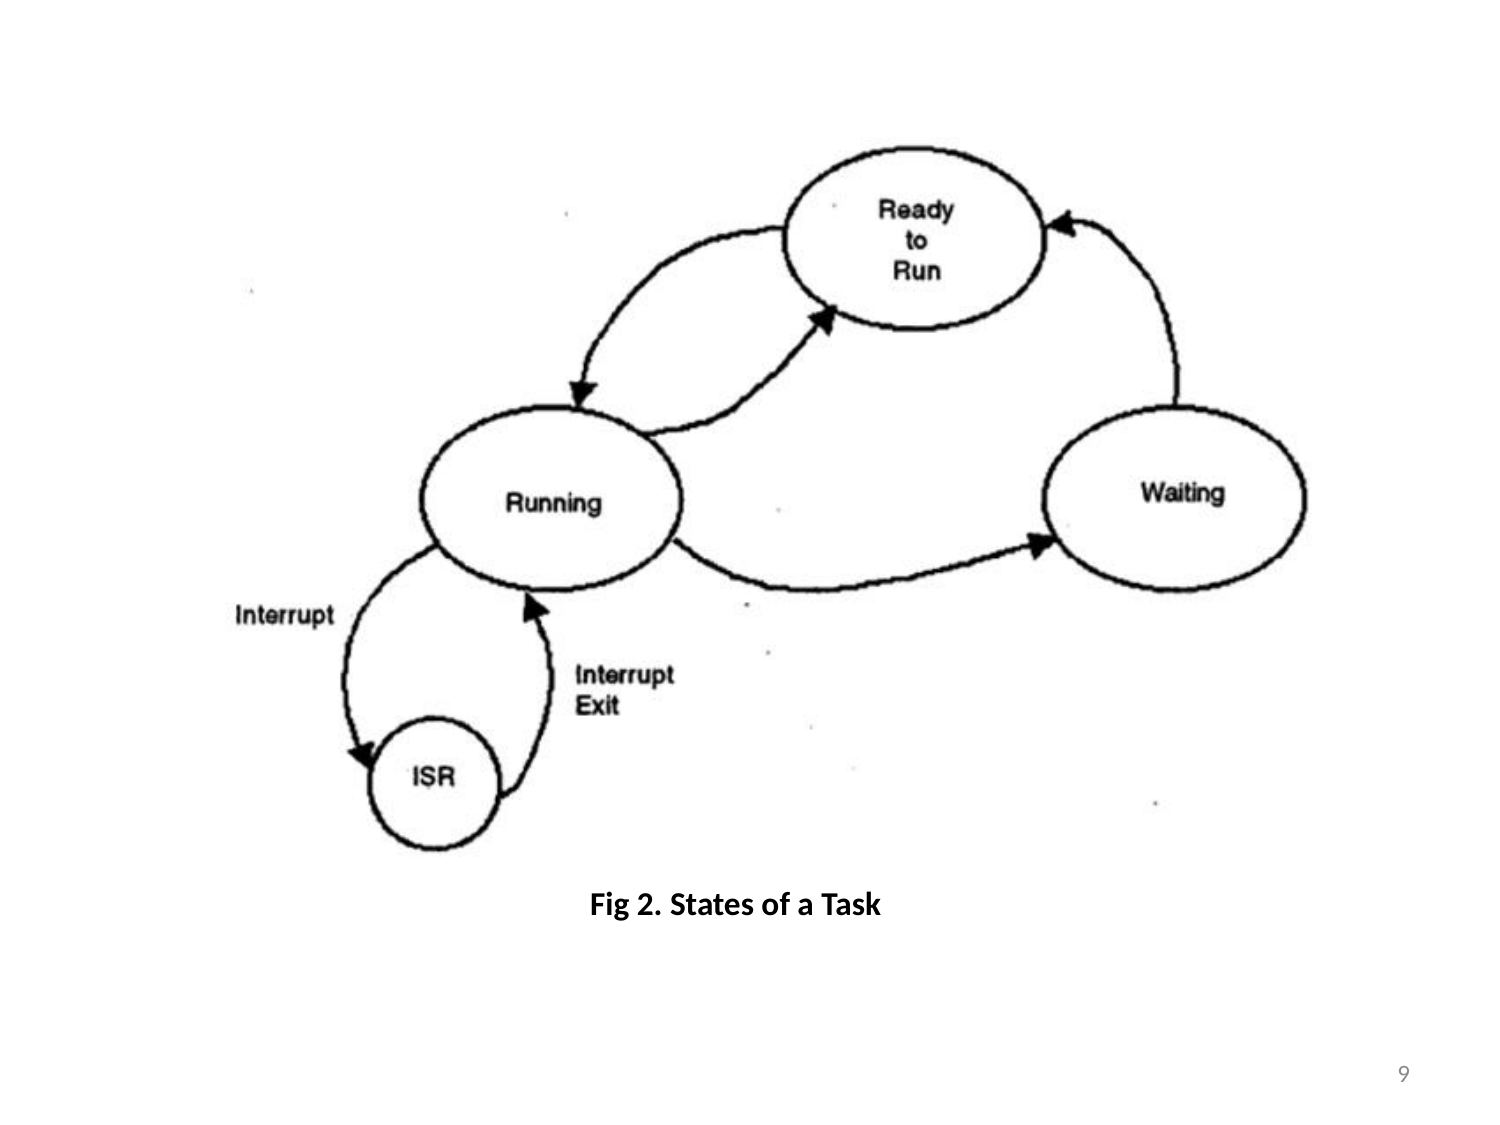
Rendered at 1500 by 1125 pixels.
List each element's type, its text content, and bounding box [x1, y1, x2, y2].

text_box Fig 2. States of a Task [575, 874, 897, 930]
picture [212, 137, 1314, 857]
slide_number 9 [1074, 1042, 1425, 1103]
